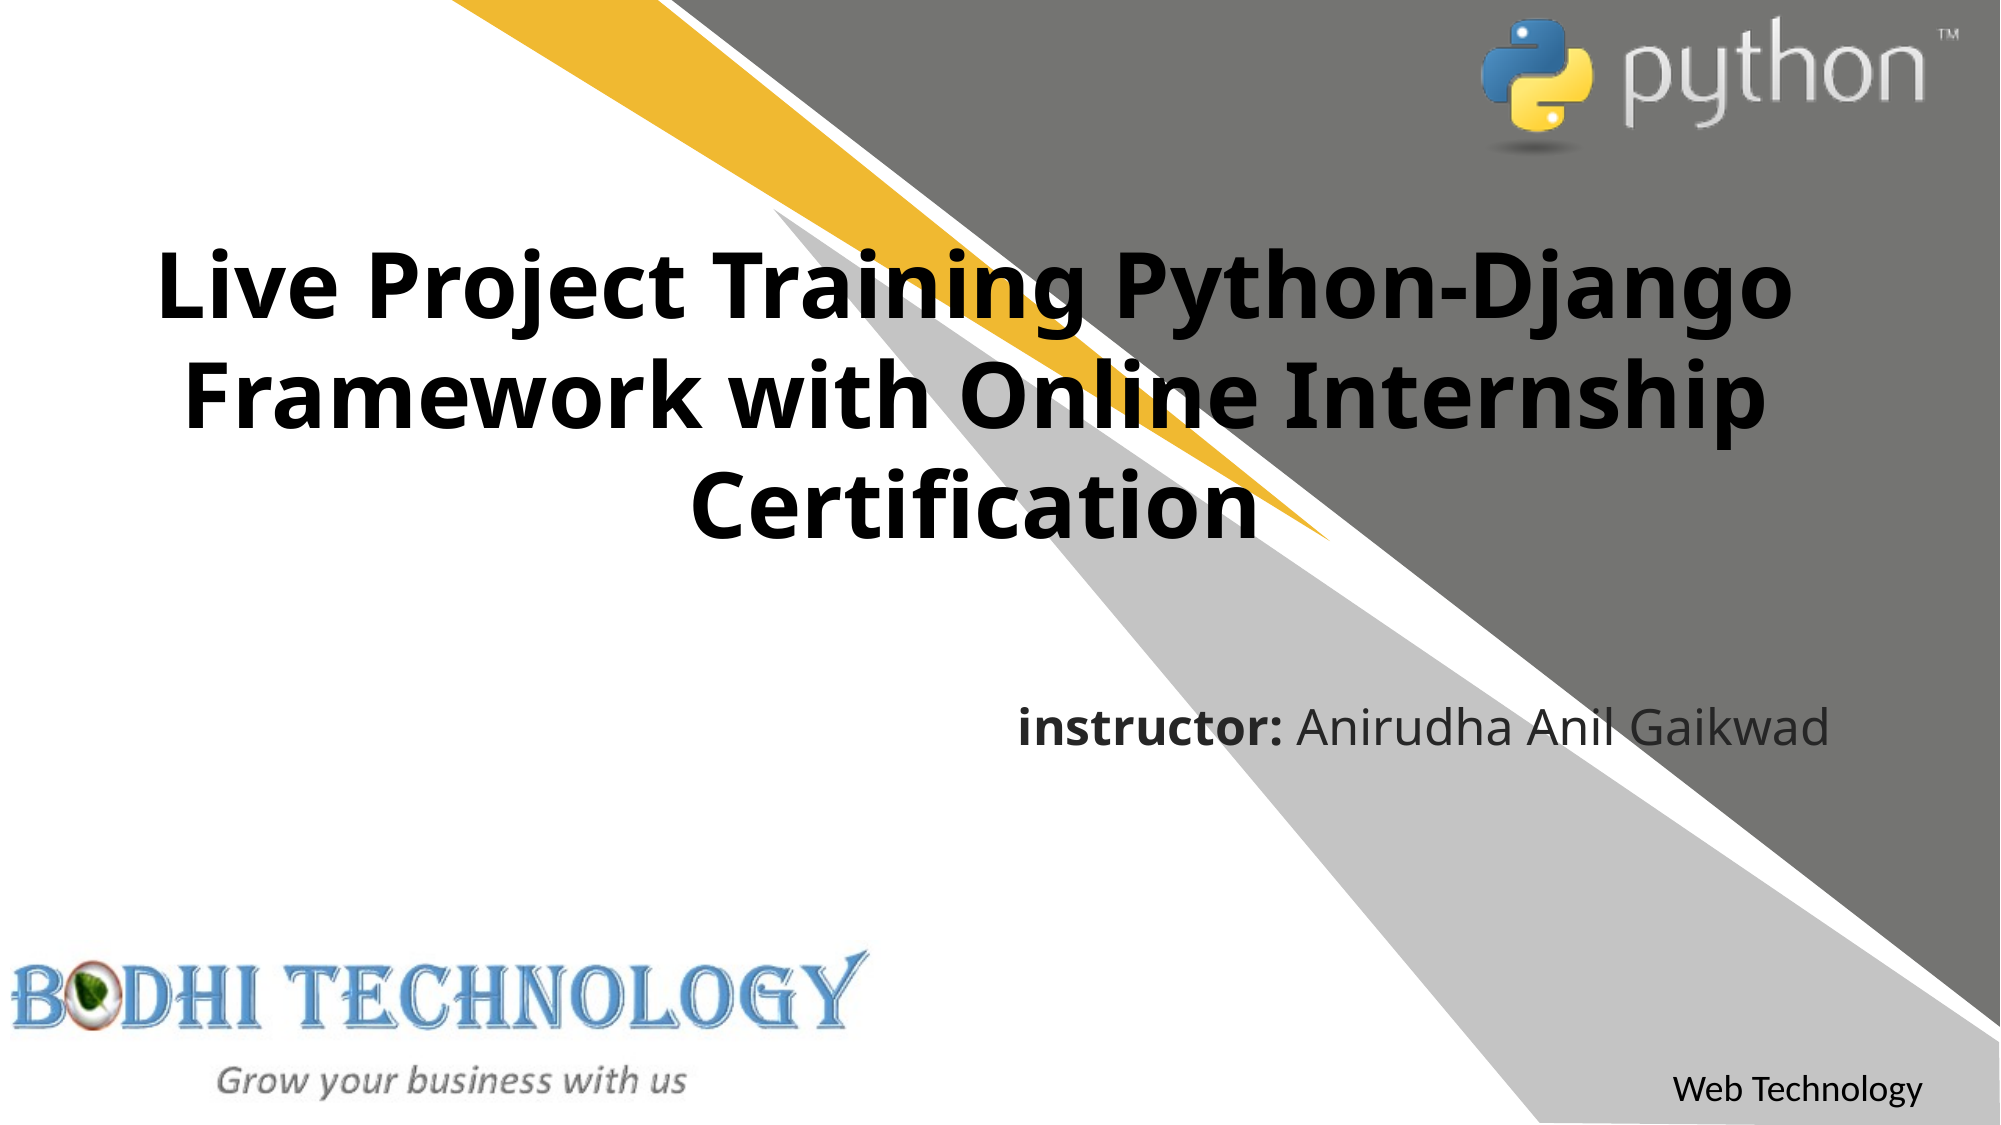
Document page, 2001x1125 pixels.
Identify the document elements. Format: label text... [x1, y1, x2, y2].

picture [10, 940, 881, 1117]
text_box [1237, 764, 2000, 1125]
text_box [772, 207, 791, 219]
text_box Live Project Training Python-Django Framework with Online Internship Certification [10, 219, 1941, 564]
text_box [1069, 564, 1413, 642]
picture [1468, 0, 2000, 162]
text_box [449, 0, 932, 219]
text_box instructor: Anirudha Anil Gaikwad [1003, 718, 1860, 764]
text_box Web Technology [1658, 1056, 1939, 1116]
text_box [669, 0, 2000, 642]
text_box [73, 642, 2000, 718]
text_box [1658, 718, 2000, 1029]
